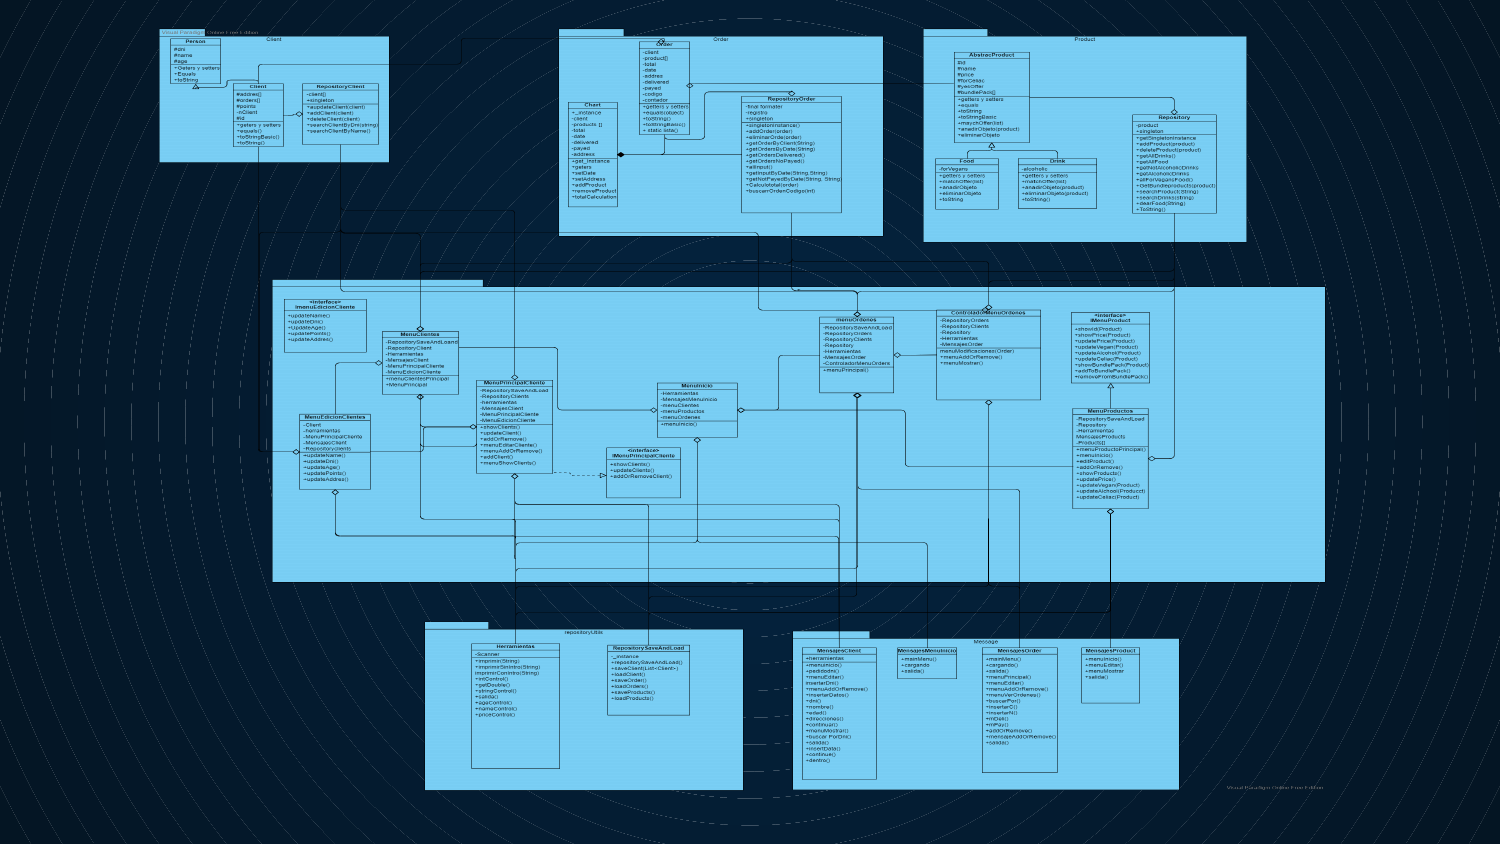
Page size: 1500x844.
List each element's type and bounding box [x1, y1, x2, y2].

picture [158, 28, 1326, 791]
